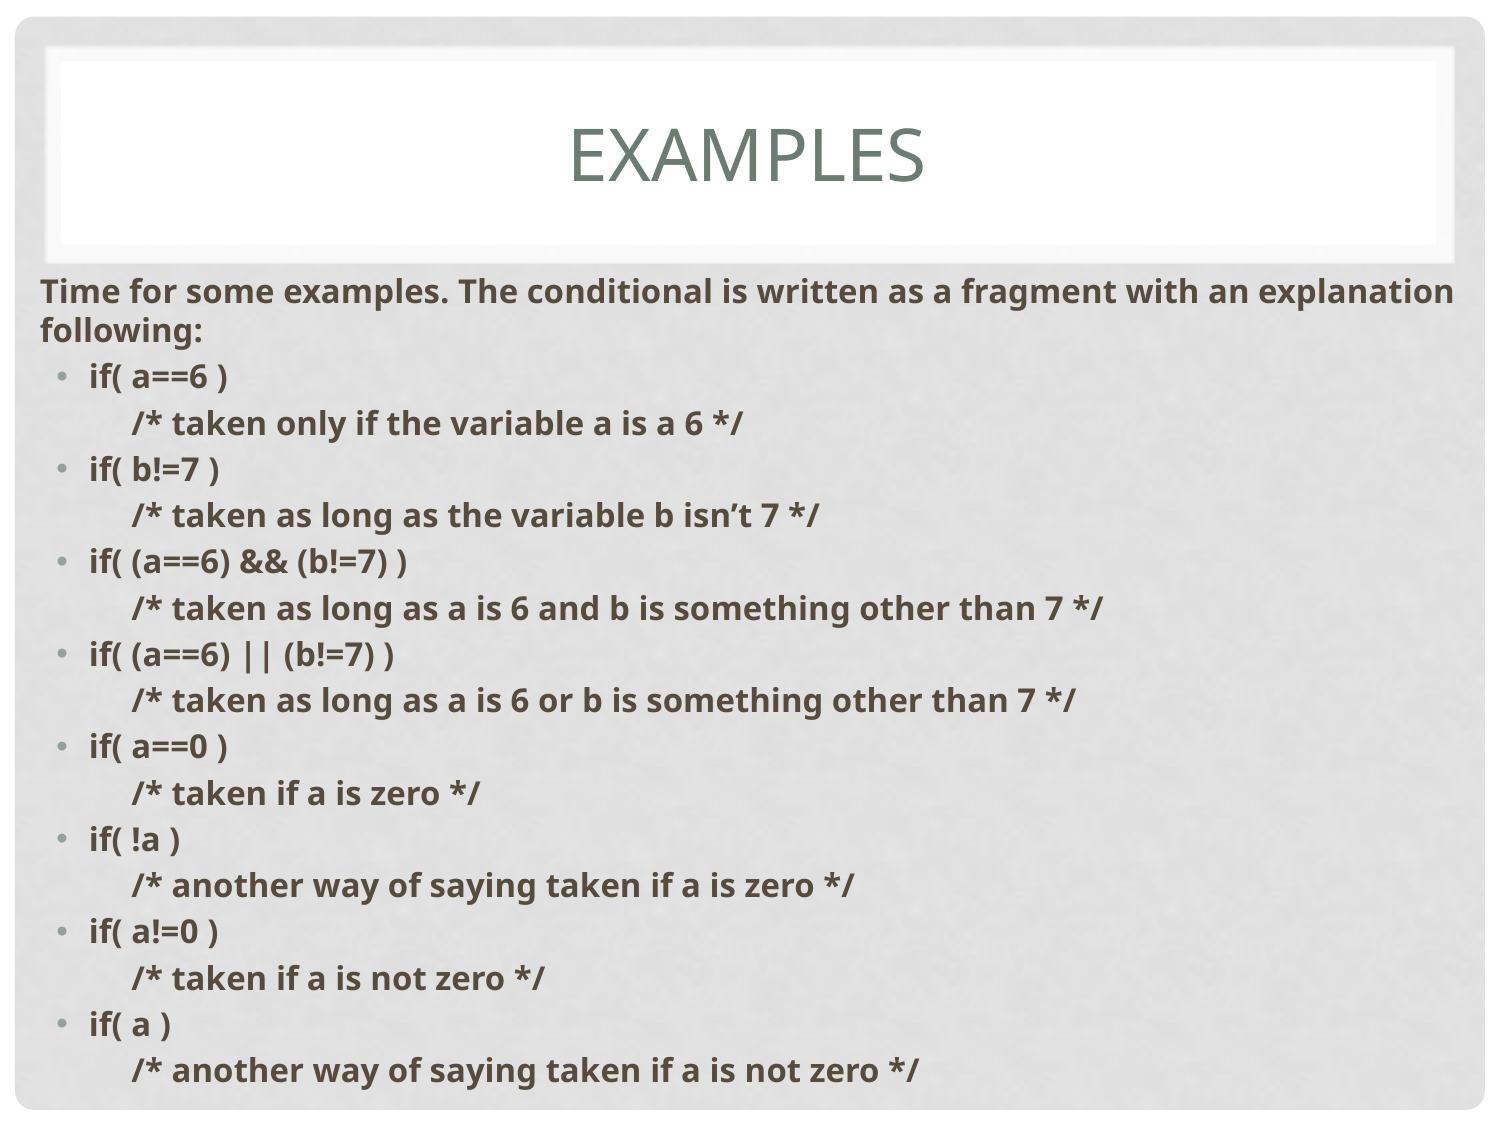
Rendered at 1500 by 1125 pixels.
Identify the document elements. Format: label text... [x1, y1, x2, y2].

title Examples [69, 66, 1425, 238]
list Time for some examples. The conditional is written as a fragment with an explanation following: if( a==6 ) /* taken only if the variable a is a 6 */ if( b!=7 ) /* taken as long as the variable b isn’t 7 */ if( (a==6) && (b!=7) ) /* taken as long as a is 6 and b is something other than 7 */ if( (a==6) || (b!=7) ) /* taken as long as a is 6 or b is something other than 7 */ if( a==0 ) /* taken if a is zero */ if( !a ) /* another way of saying taken if a is zero */ if( a!=0 ) /* taken if a is not zero */ if( a ) /* another way of saying taken if a is not zero */ [24, 262, 1488, 1100]
